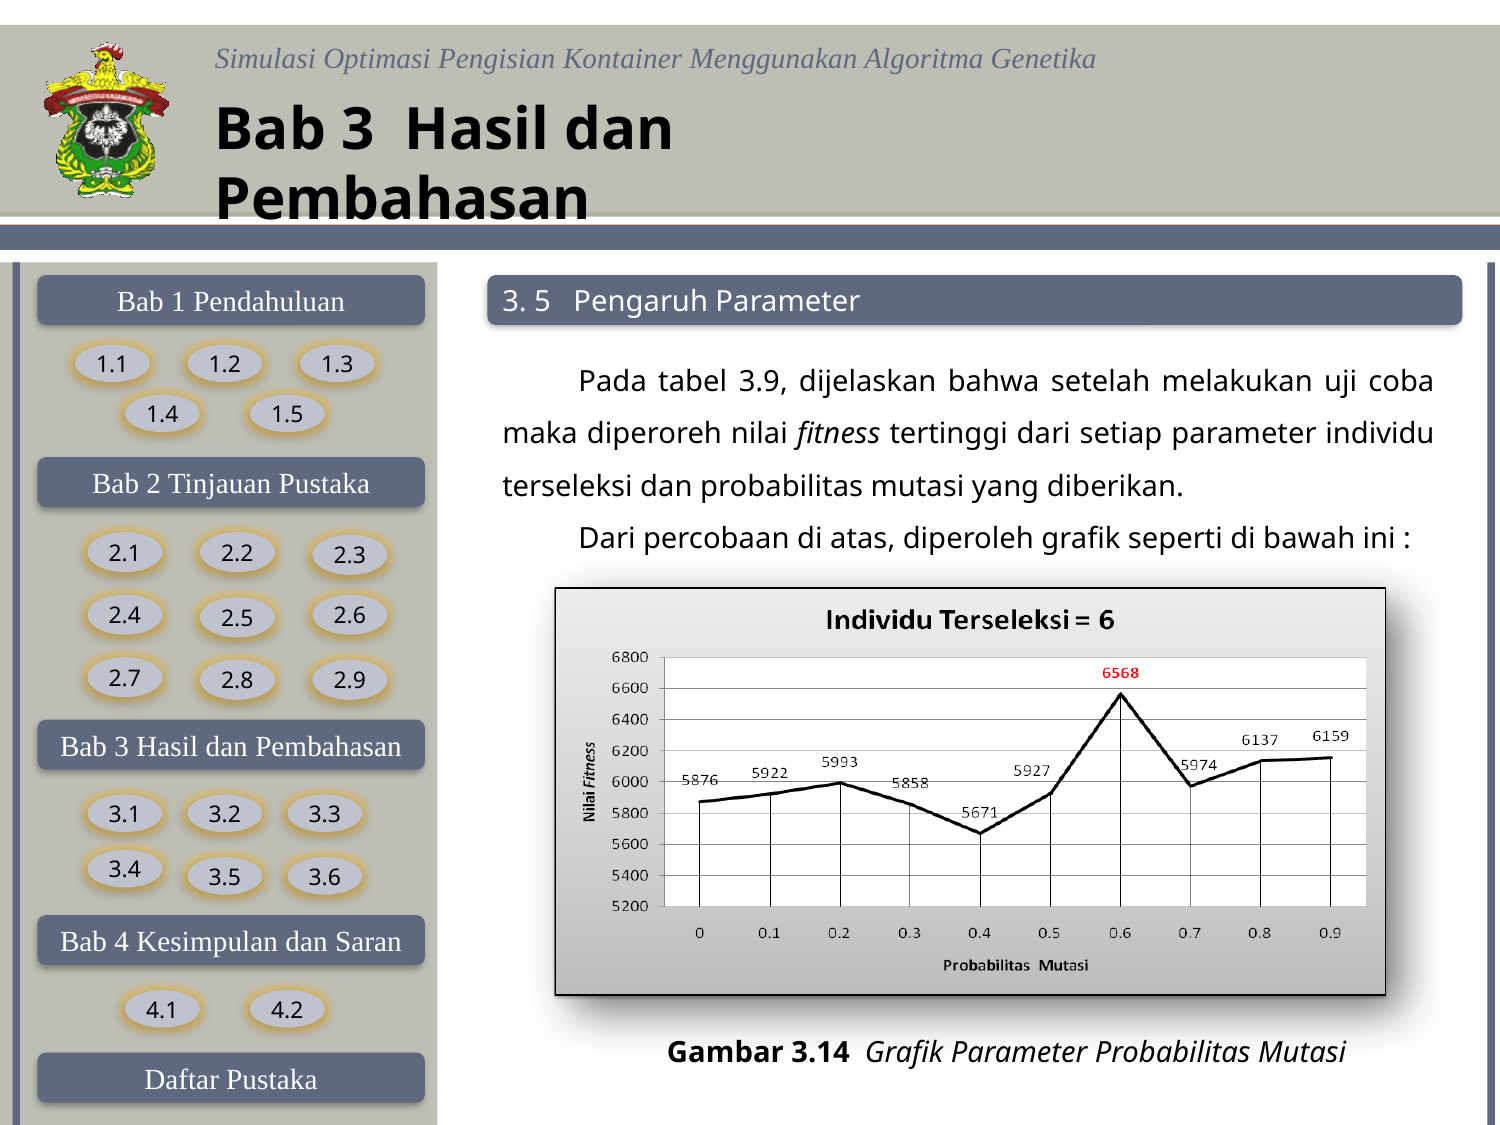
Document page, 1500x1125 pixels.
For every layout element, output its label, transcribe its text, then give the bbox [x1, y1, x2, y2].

text_box Bab 3 Hasil dan Pembahasan [200, 84, 975, 239]
text_box 3. 5 Pengaruh Parameter [487, 274, 1463, 325]
picture [0, 26, 238, 213]
text_box Pada tabel 3.9, dijelaskan bahwa setelah melakukan uji coba maka diperoreh nilai fitness tertinggi dari setiap parameter individu terseleksi dan probabilitas mutasi yang diberikan. Dari percobaan di atas, diperoleh grafik seperti di bawah ini : Gambar 3.14 Grafik Parameter Probabilitas Mutasi [487, 337, 1450, 1076]
picture [549, 587, 1391, 1001]
